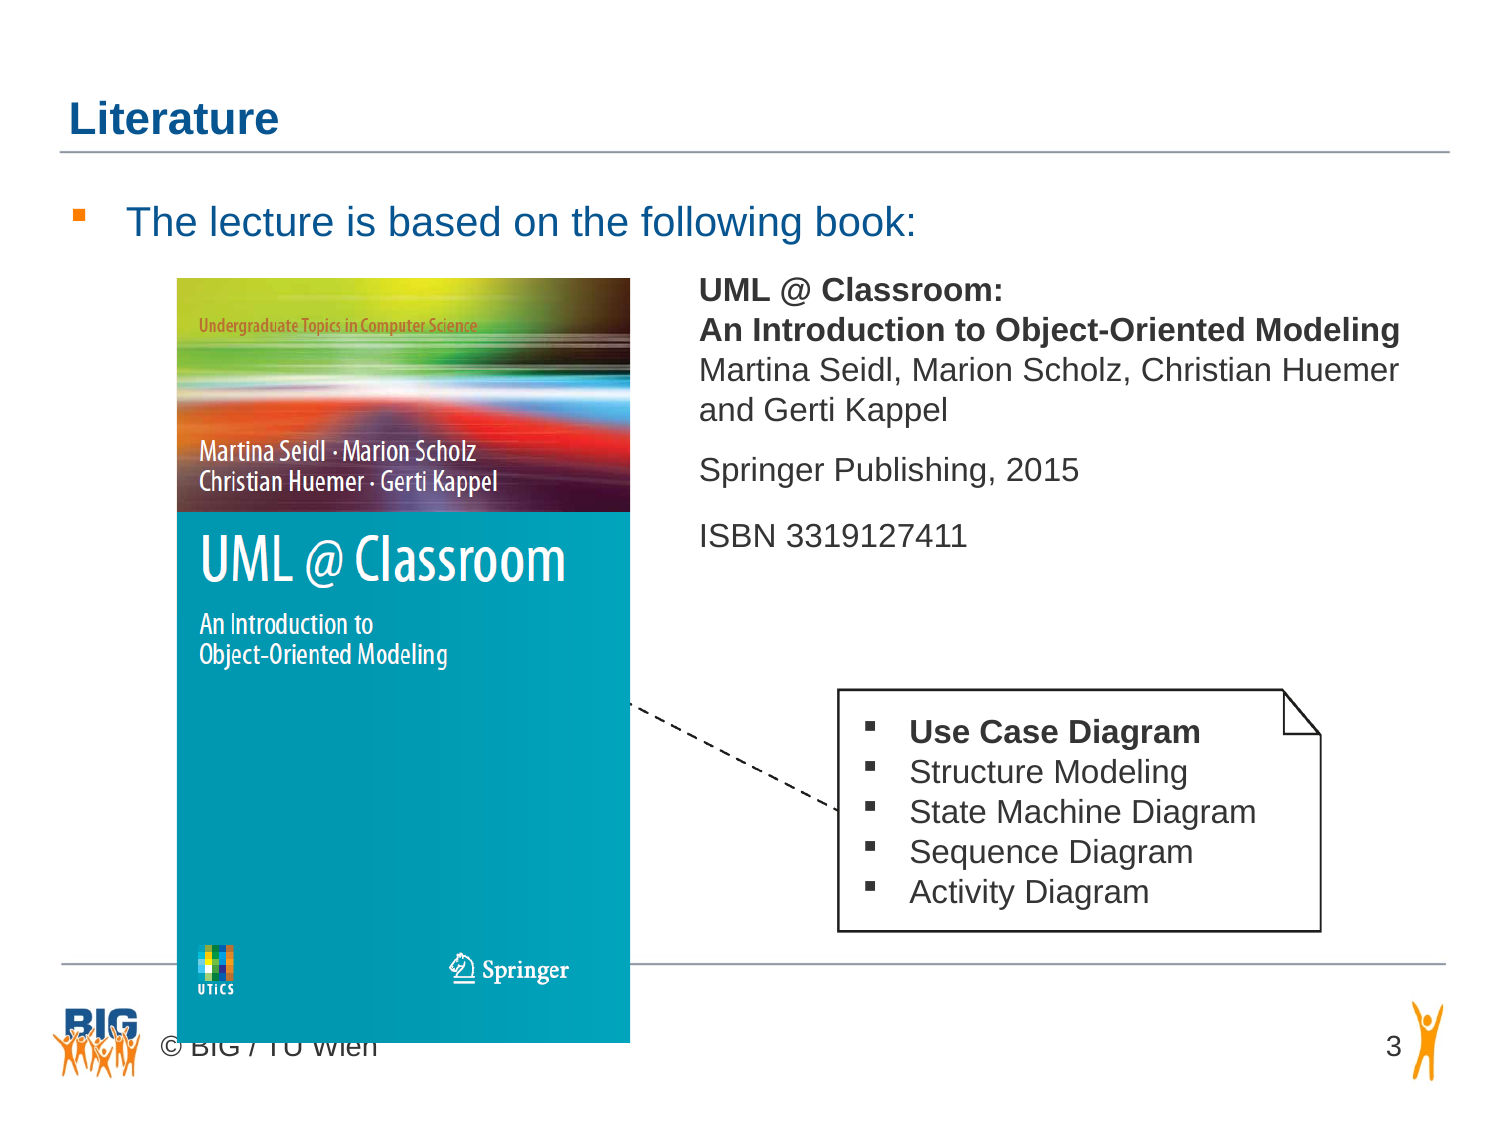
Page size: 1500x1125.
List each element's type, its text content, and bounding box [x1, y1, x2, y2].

text_box The lecture is based on the following book: [54, 187, 1407, 253]
picture [0, 141, 1500, 163]
picture [6, 1000, 145, 1123]
text_box UML @ Classroom: An Introduction to Object-Oriented Modeling Martina Seidl, Marion Scholz, Christian Huemer and Gerti Kappel Springer Publishing, 2015 ISBN 3319127411 [684, 261, 1421, 562]
picture [0, 277, 1497, 1043]
slide_number 3 [1241, 1019, 1418, 1095]
text_box Literature [53, 81, 1432, 140]
picture [1400, 991, 1494, 1125]
